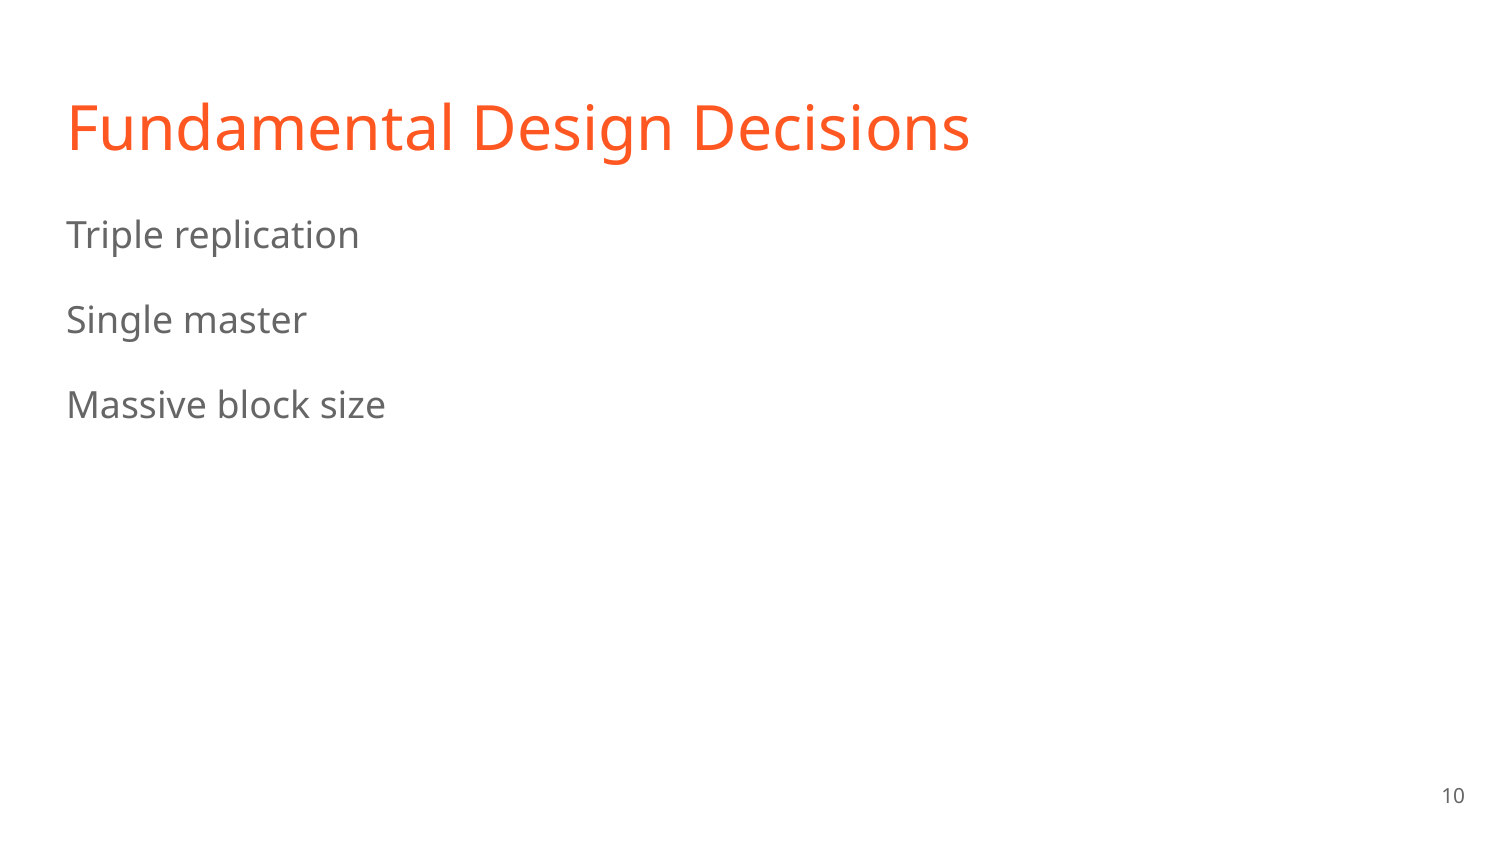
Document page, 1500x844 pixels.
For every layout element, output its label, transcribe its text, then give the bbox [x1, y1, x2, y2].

title Fundamental Design Decisions [51, 72, 1449, 167]
list Triple replication Single master Massive block size [51, 189, 1449, 750]
slide_number ‹#› [1389, 764, 1480, 830]
